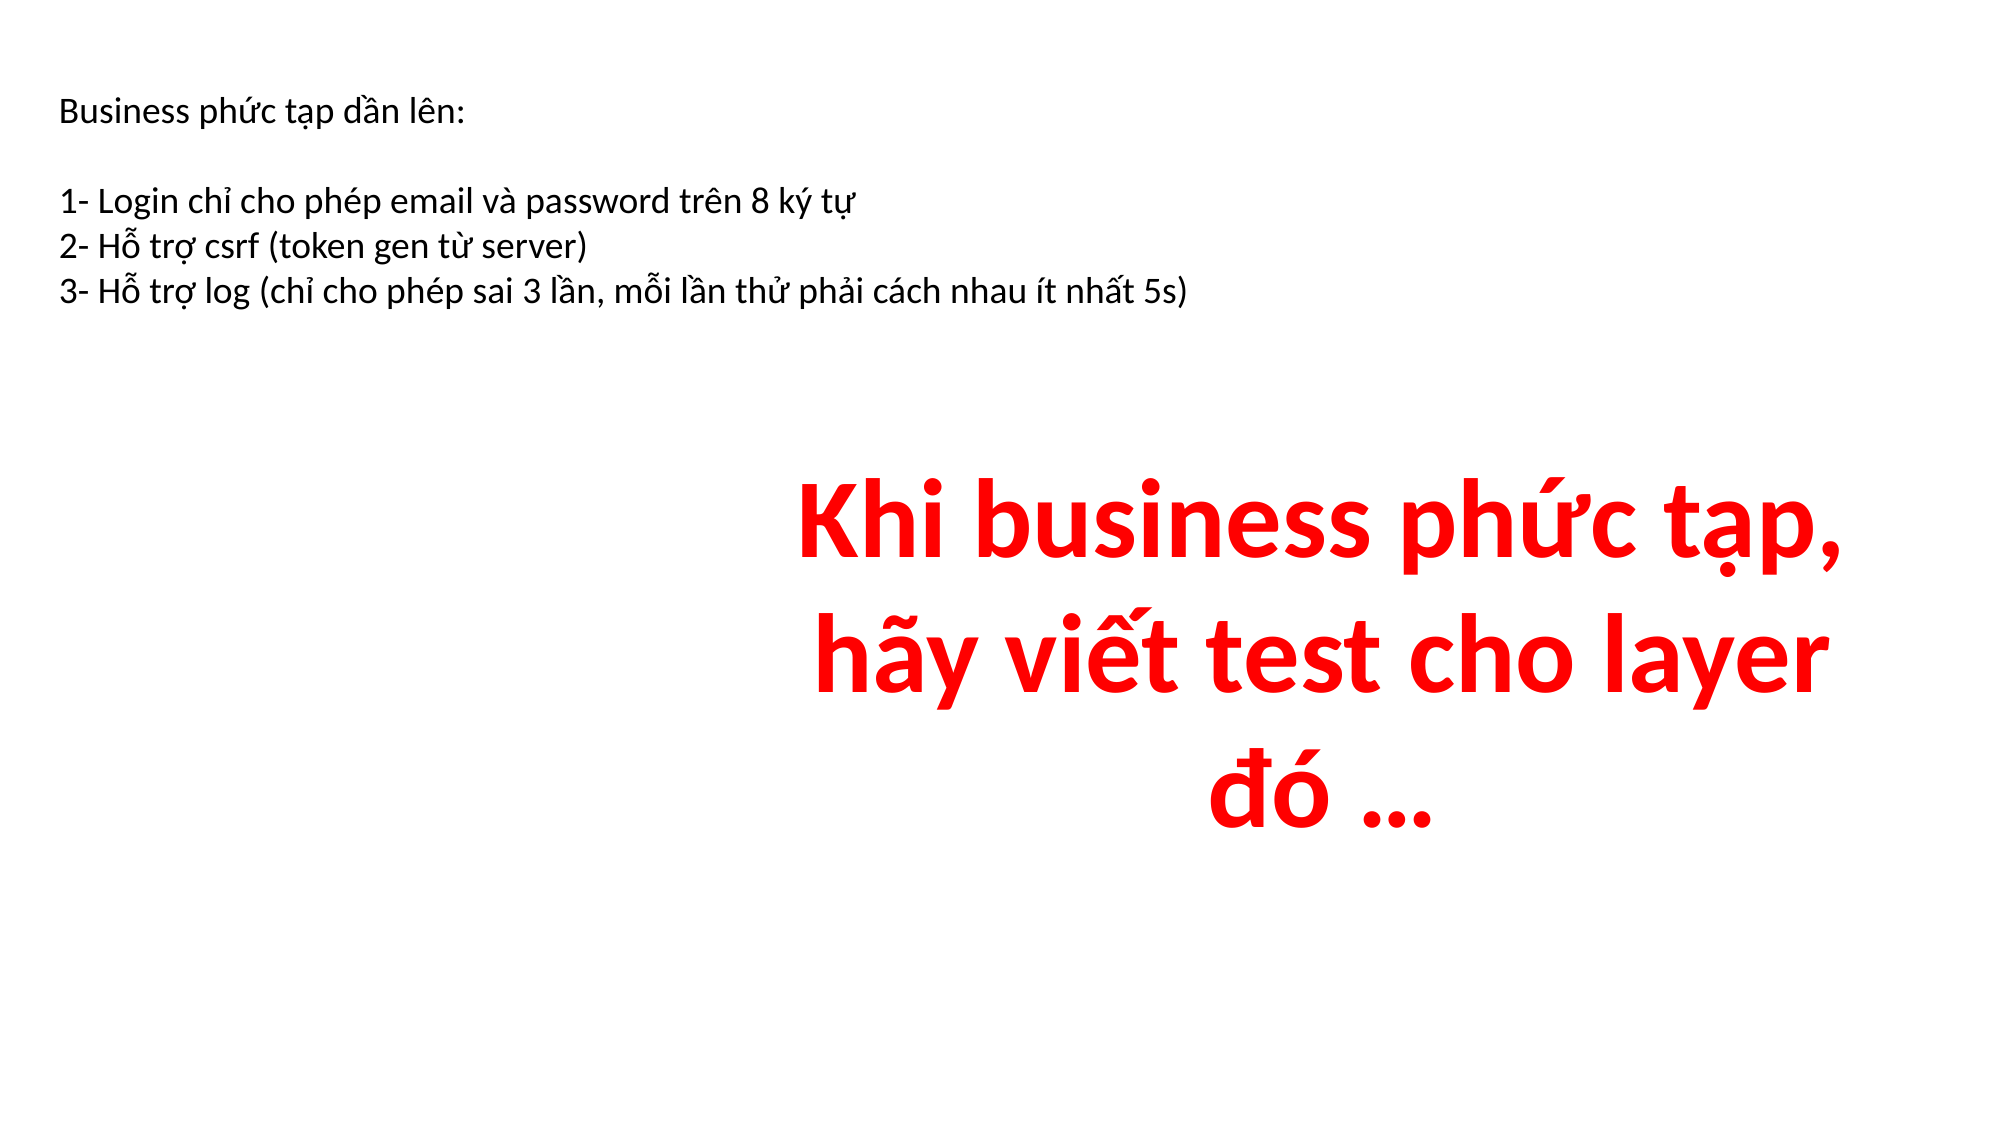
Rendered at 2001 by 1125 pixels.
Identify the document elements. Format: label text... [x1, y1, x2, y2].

text_box Business phức tạp dần lên: 1- Login chỉ cho phép email và password trên 8 ký tự 2- Hỗ trợ csrf (token gen từ server) 3- Hỗ trợ log (chỉ cho phép sai 3 lần, mỗi lần thử phải cách nhau ít nhất 5s) [44, 78, 1256, 319]
text_box Khi business phức tạp, hãy viết test cho layer đó … [770, 437, 1875, 858]
